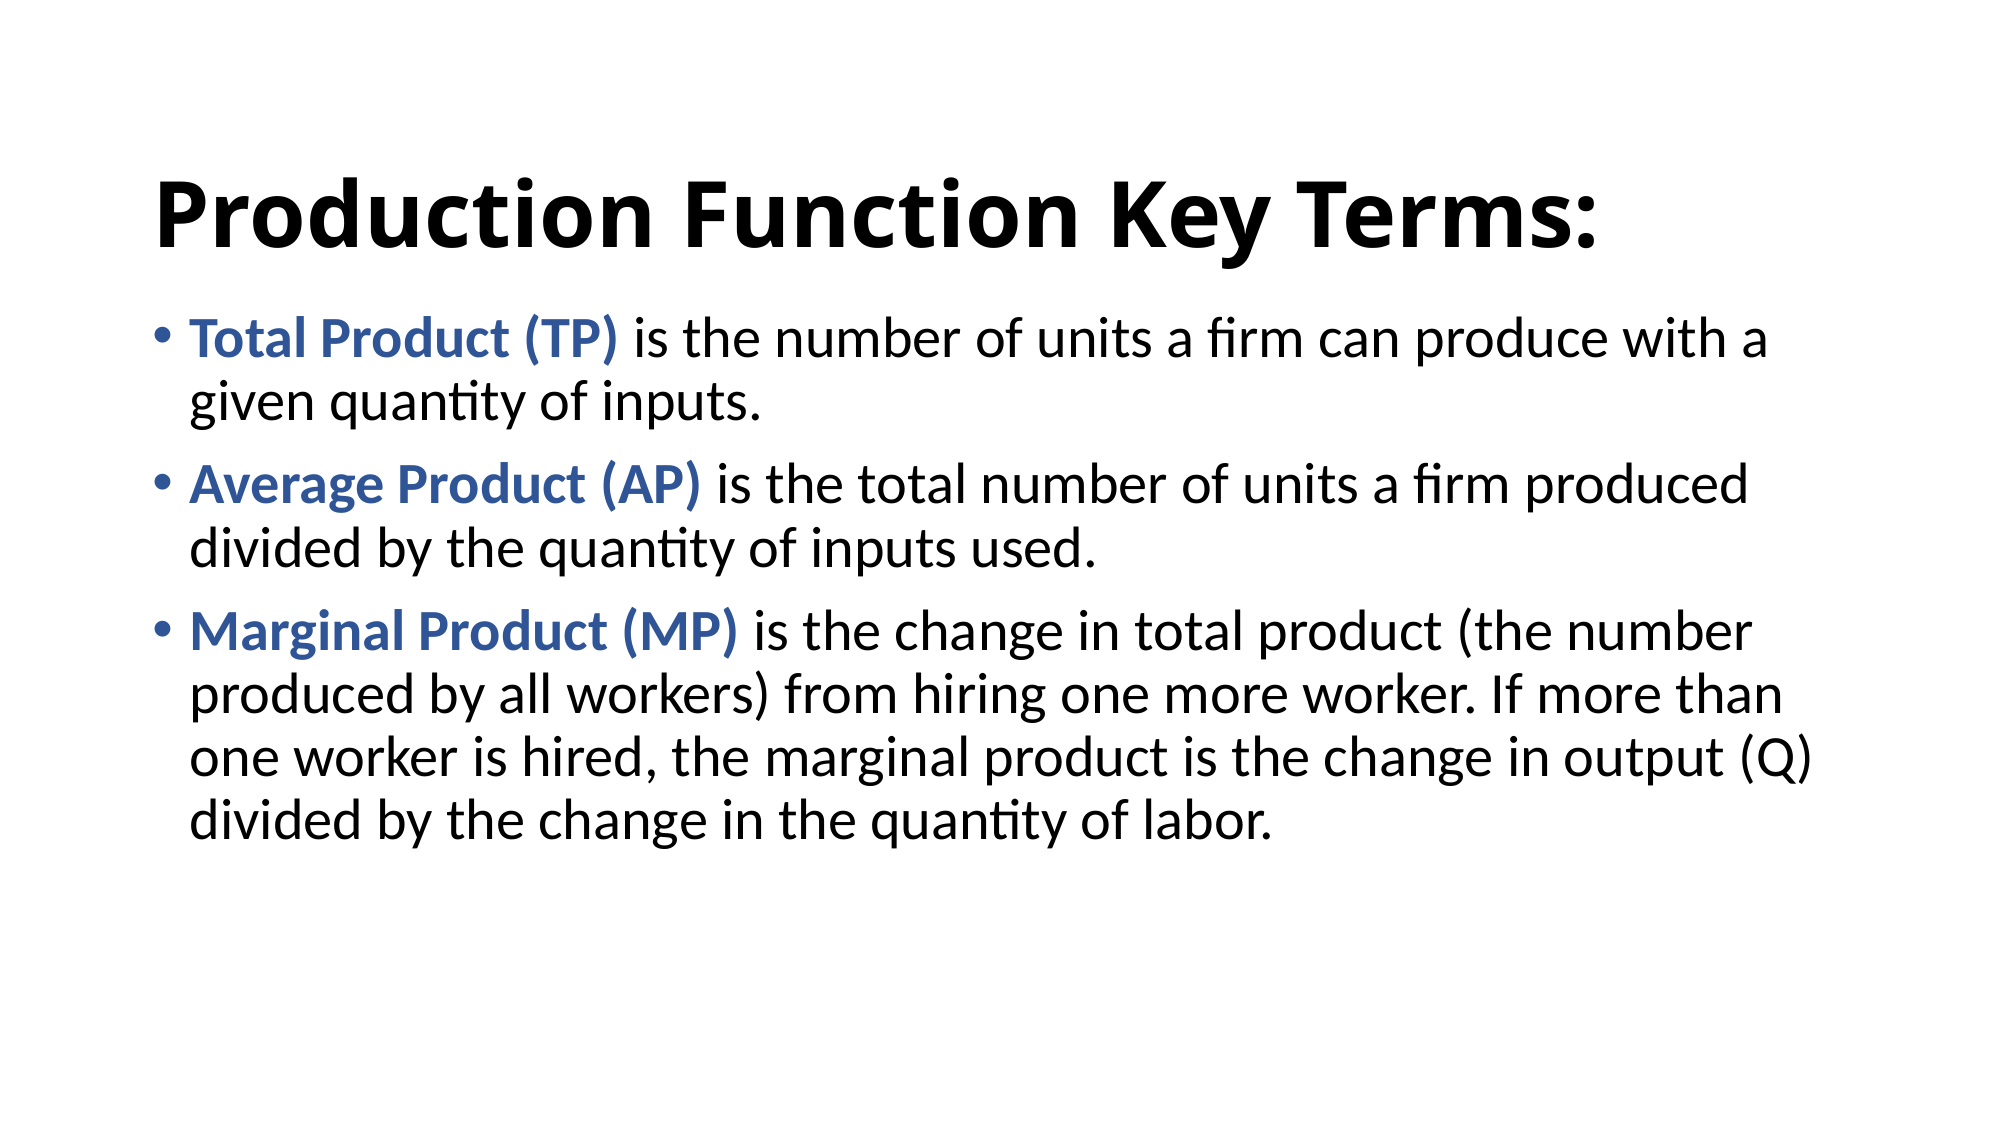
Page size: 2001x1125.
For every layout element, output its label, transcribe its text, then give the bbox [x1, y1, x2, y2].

list Total Product (TP) is the number of units a firm can produce with a given quantity of inputs. Average Product (AP) is the total number of units a firm produced divided by the quantity of inputs used. Marginal Product (MP) is the change in total product (the number produced by all workers) from hiring one more worker. If more than one worker is hired, the marginal product is the change in output (Q) divided by the change in the quantity of labor. [137, 299, 1863, 1014]
title Production Function Key Terms: [137, 59, 1863, 278]
